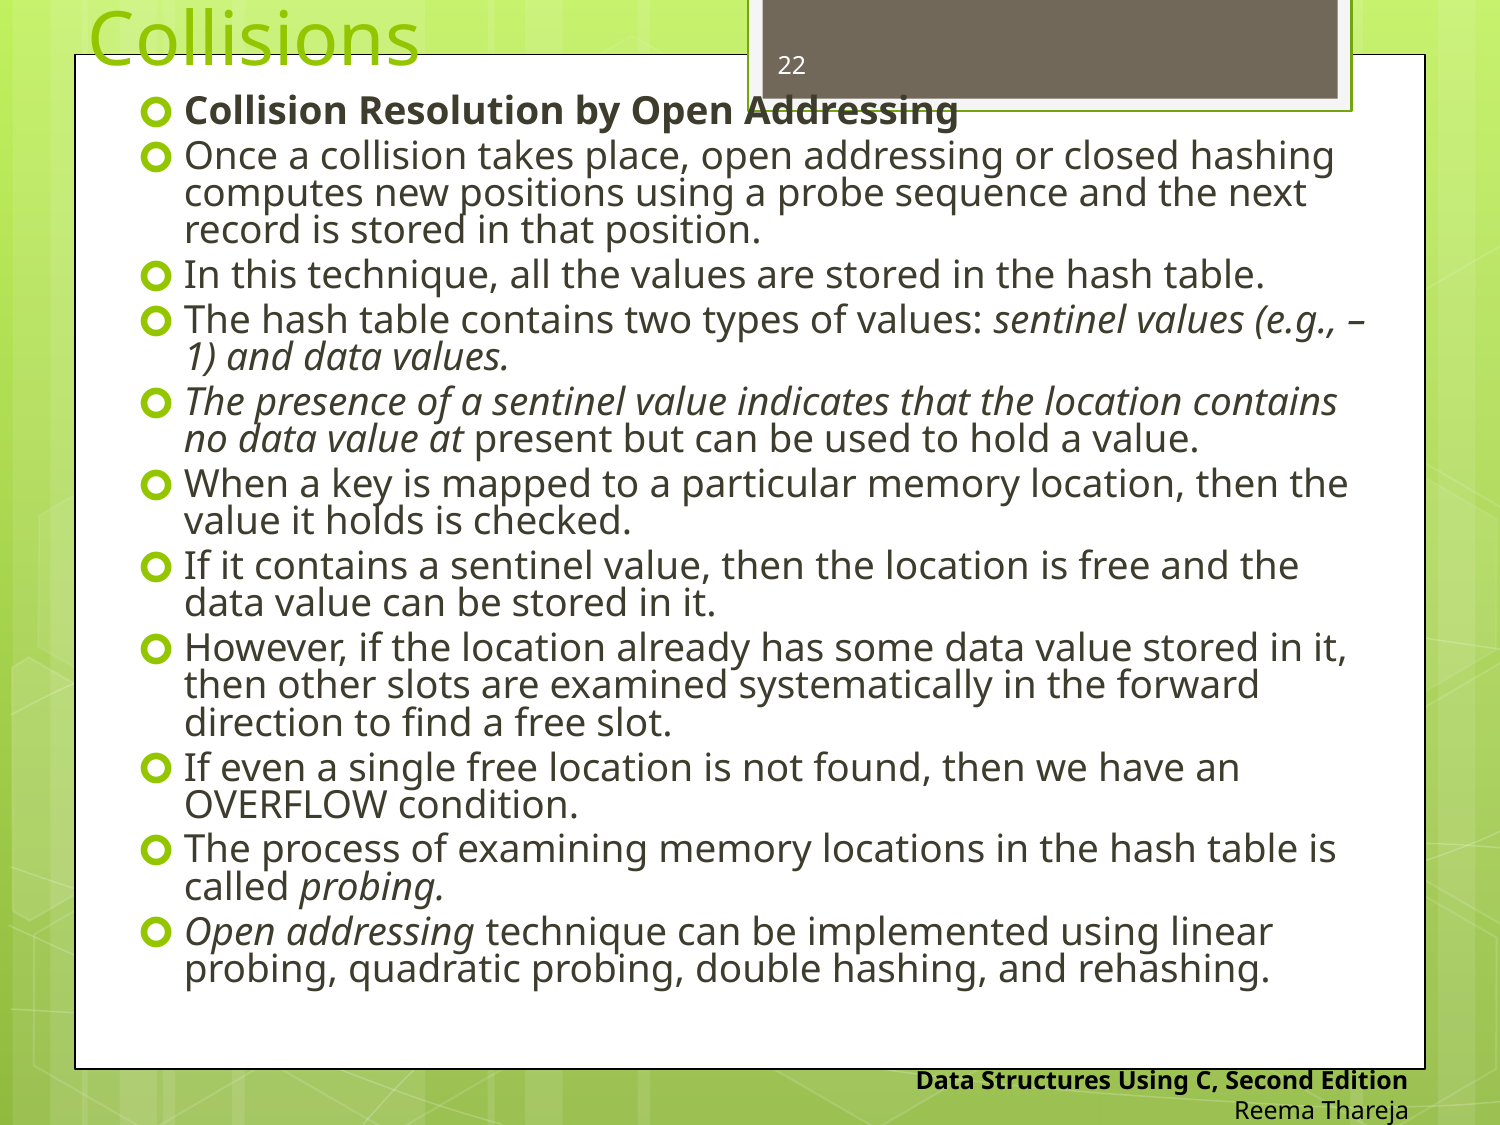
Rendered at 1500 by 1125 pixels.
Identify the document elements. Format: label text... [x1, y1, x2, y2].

footer Data Structures Using C, Second Edition Reema Thareja [849, 1065, 1425, 1125]
slide_number 22 [762, 36, 982, 97]
title Collisions [72, 0, 1225, 88]
list Collision Resolution by Open Addressing Once a collision takes place, open addressing or closed hashing computes new positions using a probe sequence and the next record is stored in that position. In this technique, all the values are stored in the hash table. The hash table contains two types of values: sentinel values (e.g., –1) and data values. The presence of a sentinel value indicates that the location contains no data value at present but can be used to hold a value. When a key is mapped to a particular memory location, then the value it holds is checked. If it contains a sentinel value, then the location is free and the data value can be stored in it. However, if the location already has some data value stored in it, then other slots are examined systematically in the forward direction to find a free slot. If even a single free location is not found, then we have an OVERFLOW condition. The process of examining memory locations in the hash table is called probing. Open addressing technique can be implemented using linear probing, quadratic probing, double hashing, and rehashing. [112, 87, 1400, 1088]
